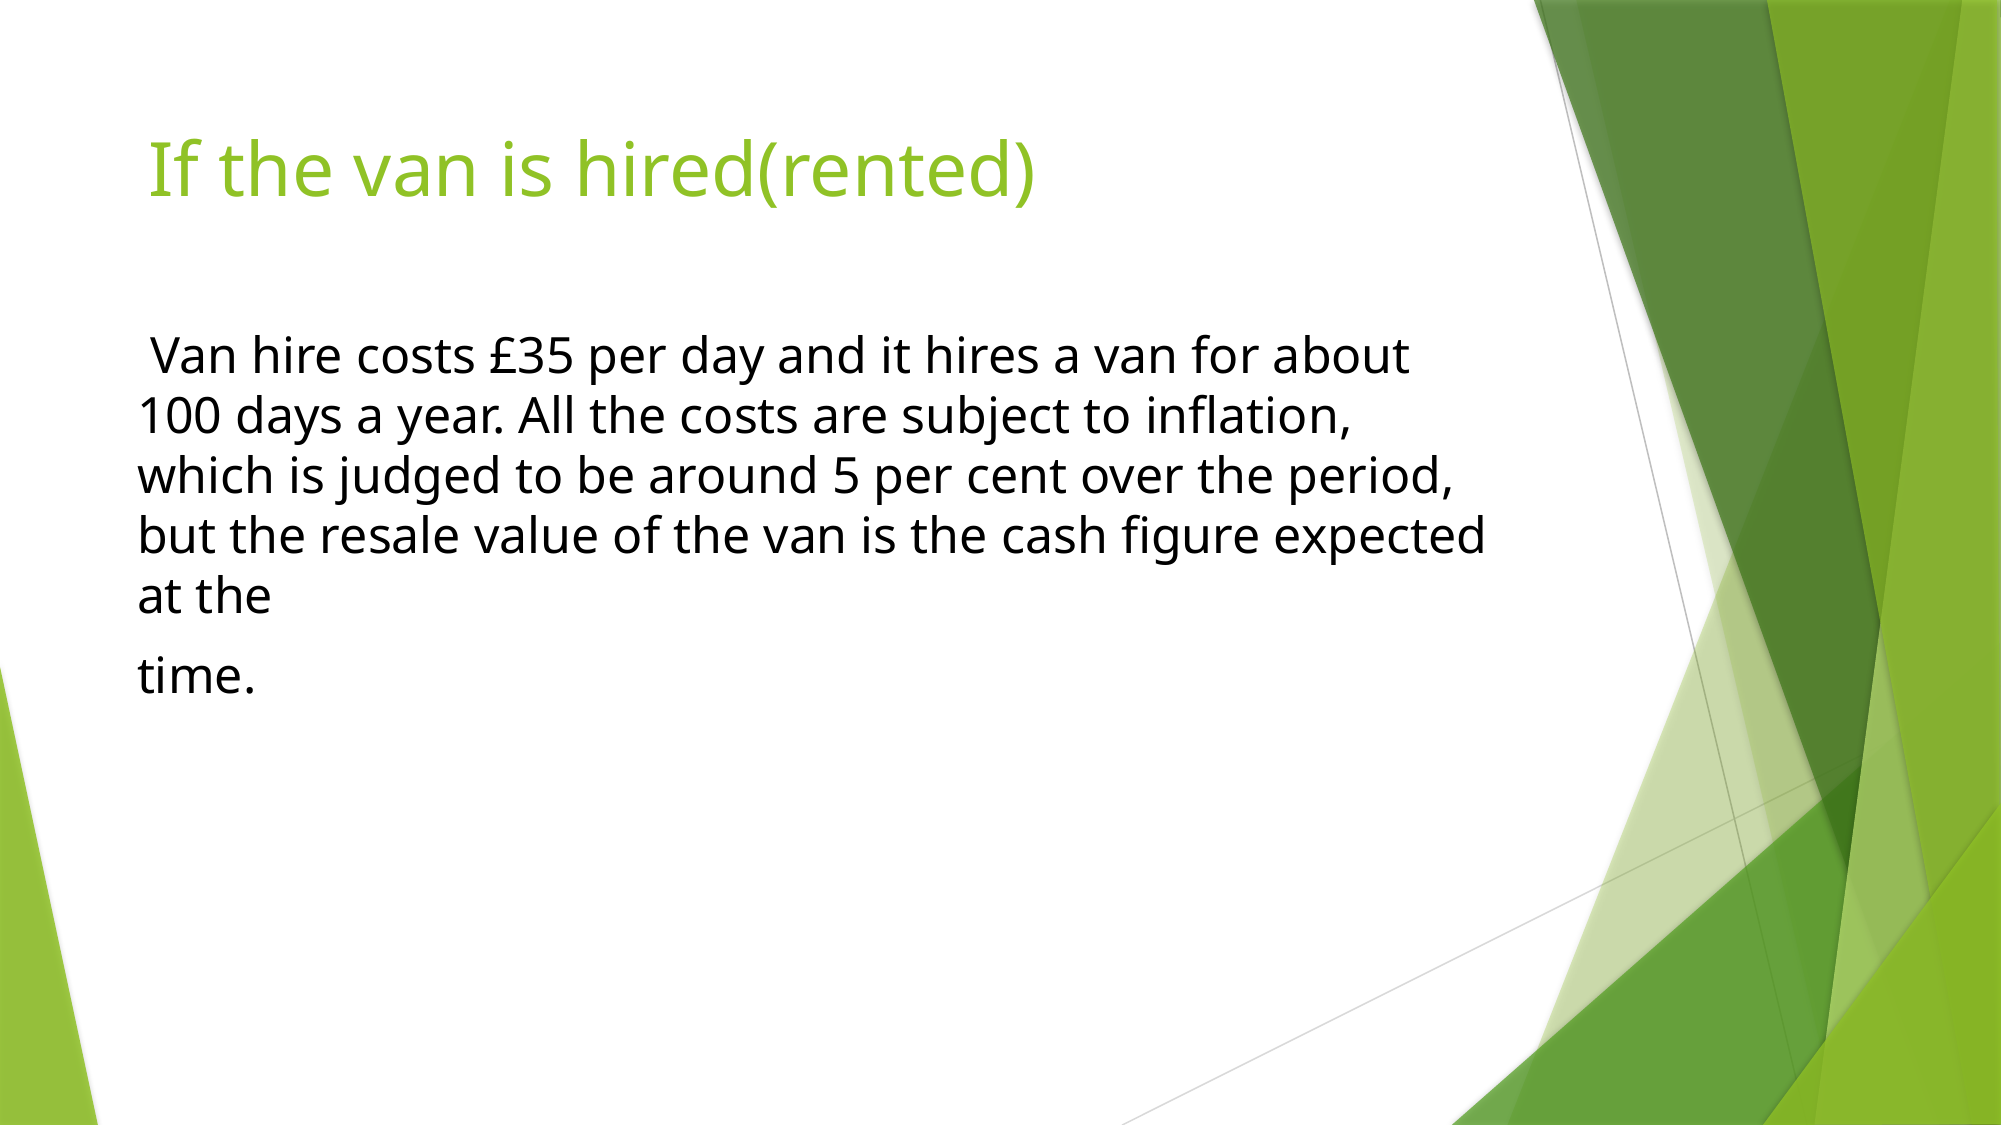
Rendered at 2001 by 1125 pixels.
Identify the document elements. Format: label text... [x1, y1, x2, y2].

title If the van is hired(rented) [133, 113, 1522, 271]
list Van hire costs £35 per day and it hires a van for about 100 days a year. All the costs are subject to inflation, which is judged to be around 5 per cent over the period, but the resale value of the van is the cash figure expected at the time. [122, 315, 1511, 1023]
